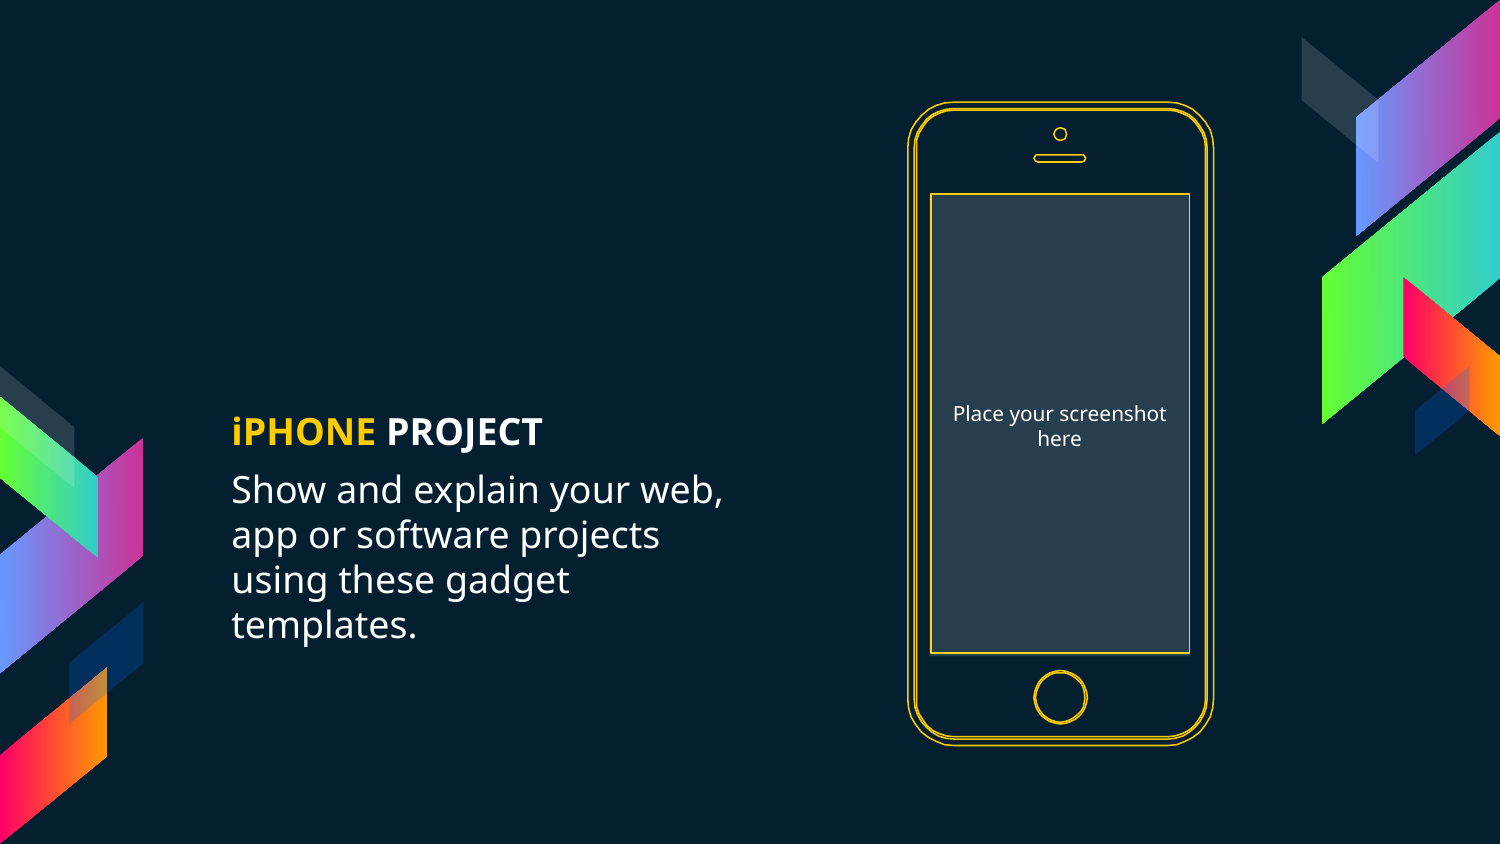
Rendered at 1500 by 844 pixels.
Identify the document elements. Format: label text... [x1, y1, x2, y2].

list iPHONE PROJECT Show and explain your web, app or software projects using these gadget templates. [216, 110, 748, 661]
text_box [907, 102, 1214, 746]
text_box Place your screenshot here [929, 195, 1191, 657]
